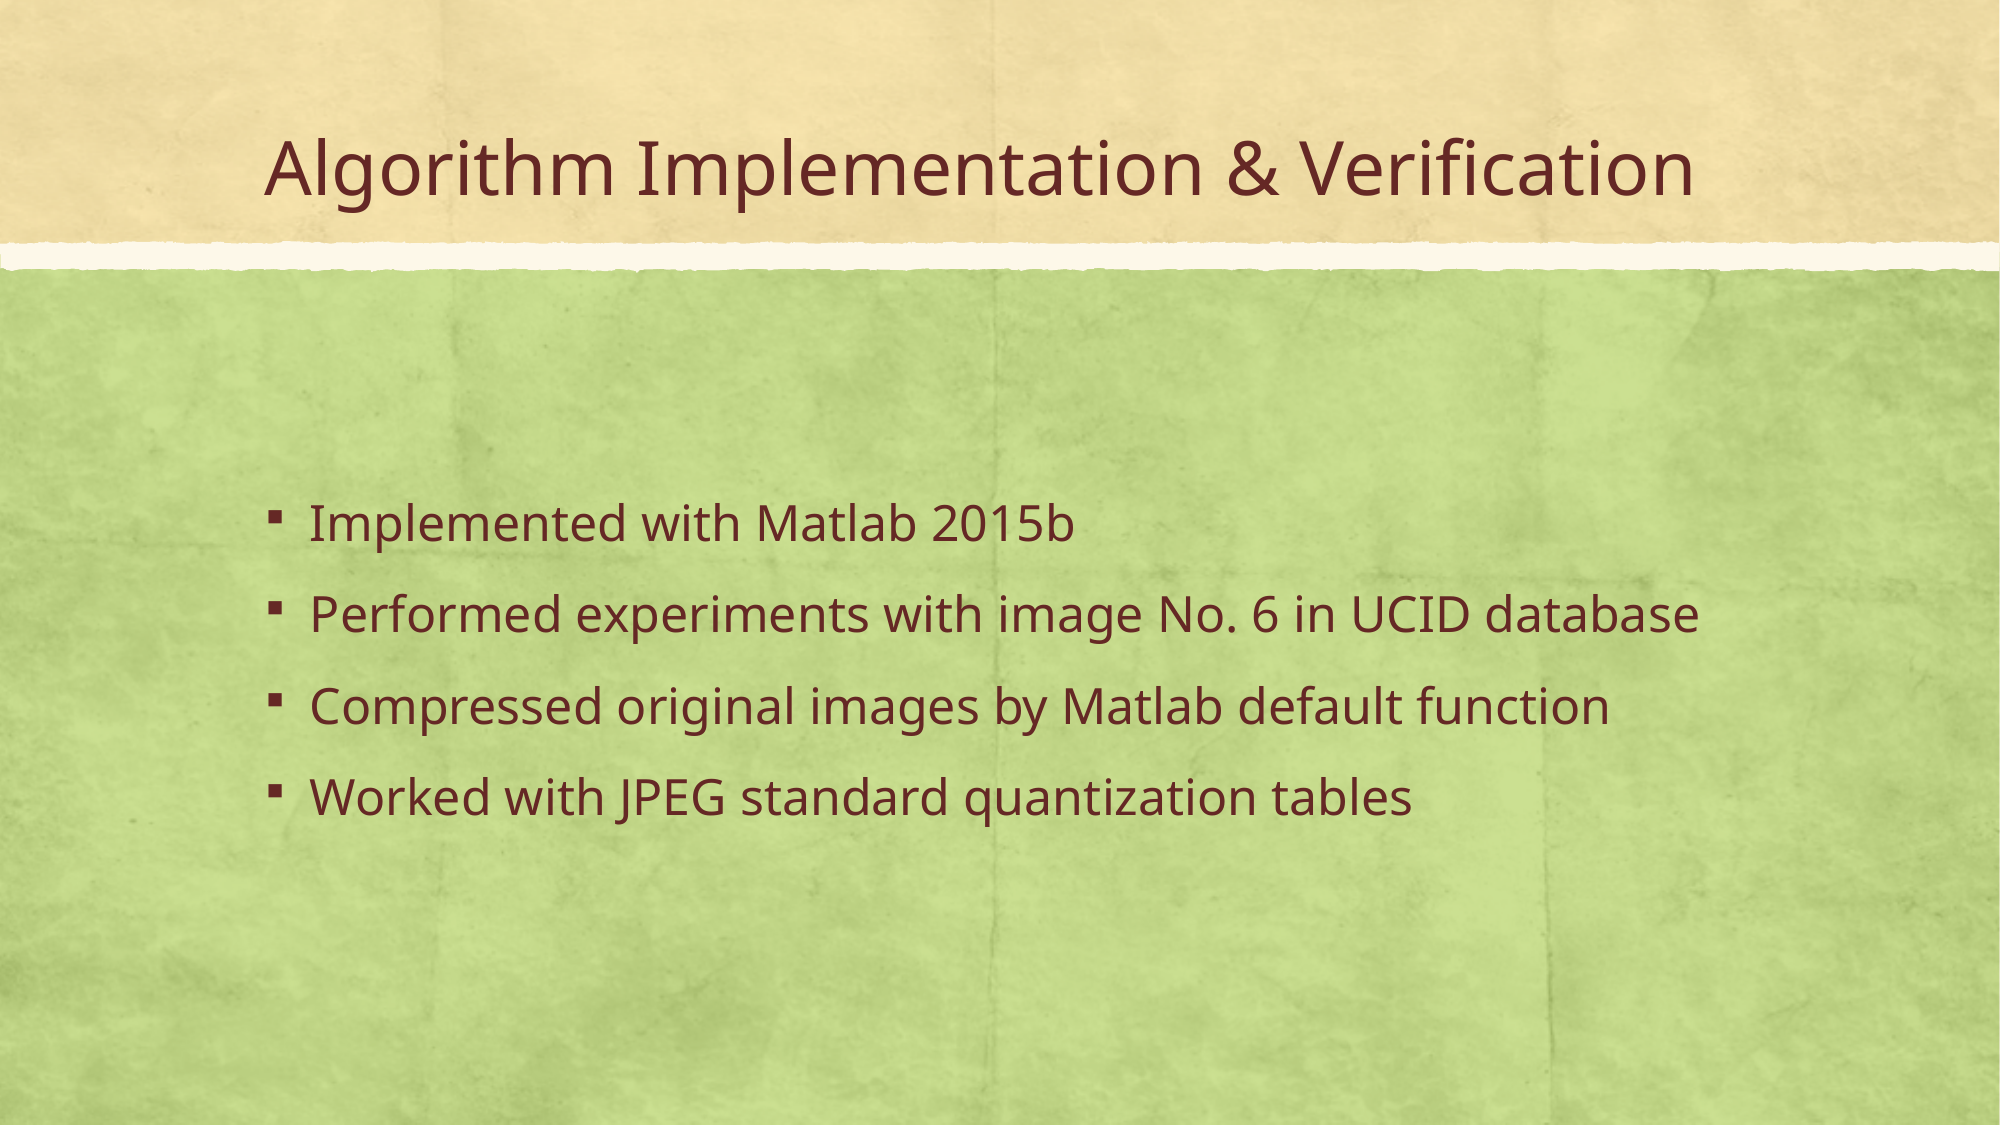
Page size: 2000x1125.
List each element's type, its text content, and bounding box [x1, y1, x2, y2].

title Algorithm Implementation & Verification [249, 31, 1750, 219]
list Implemented with Matlab 2015b Performed experiments with image No. 6 in UCID database Compressed original images by Matlab default function Worked with JPEG standard quantization tables [249, 312, 1750, 1013]
